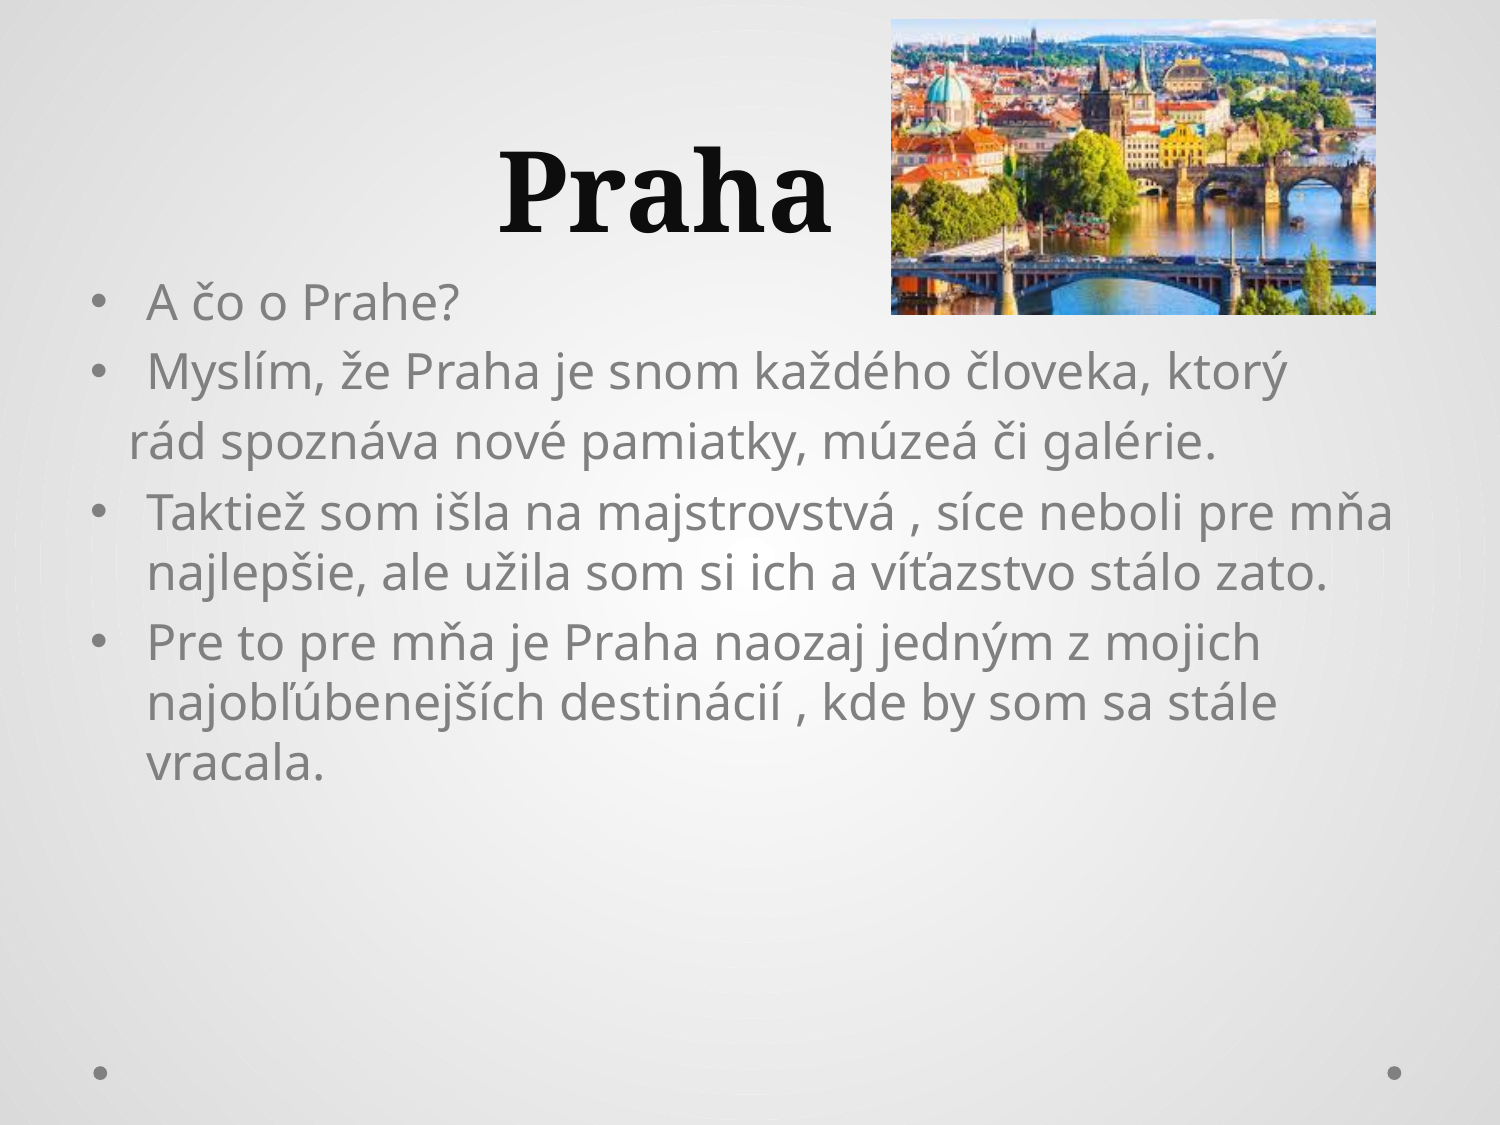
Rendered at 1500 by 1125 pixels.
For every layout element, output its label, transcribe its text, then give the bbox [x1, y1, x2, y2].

title Praha [75, 0, 1258, 262]
picture [891, 18, 1377, 315]
list A čo o Prahe? Myslím, že Praha je snom každého človeka, ktorý rád spoznáva nové pamiatky, múzeá či galérie. Taktiež som išla na majstrovstvá , síce neboli pre mňa najlepšie, ale užila som si ich a víťazstvo stálo zato. Pre to pre mňa je Praha naozaj jedným z mojich najobľúbenejších destinácií , kde by som sa stále vracala. [75, 262, 1425, 1005]
